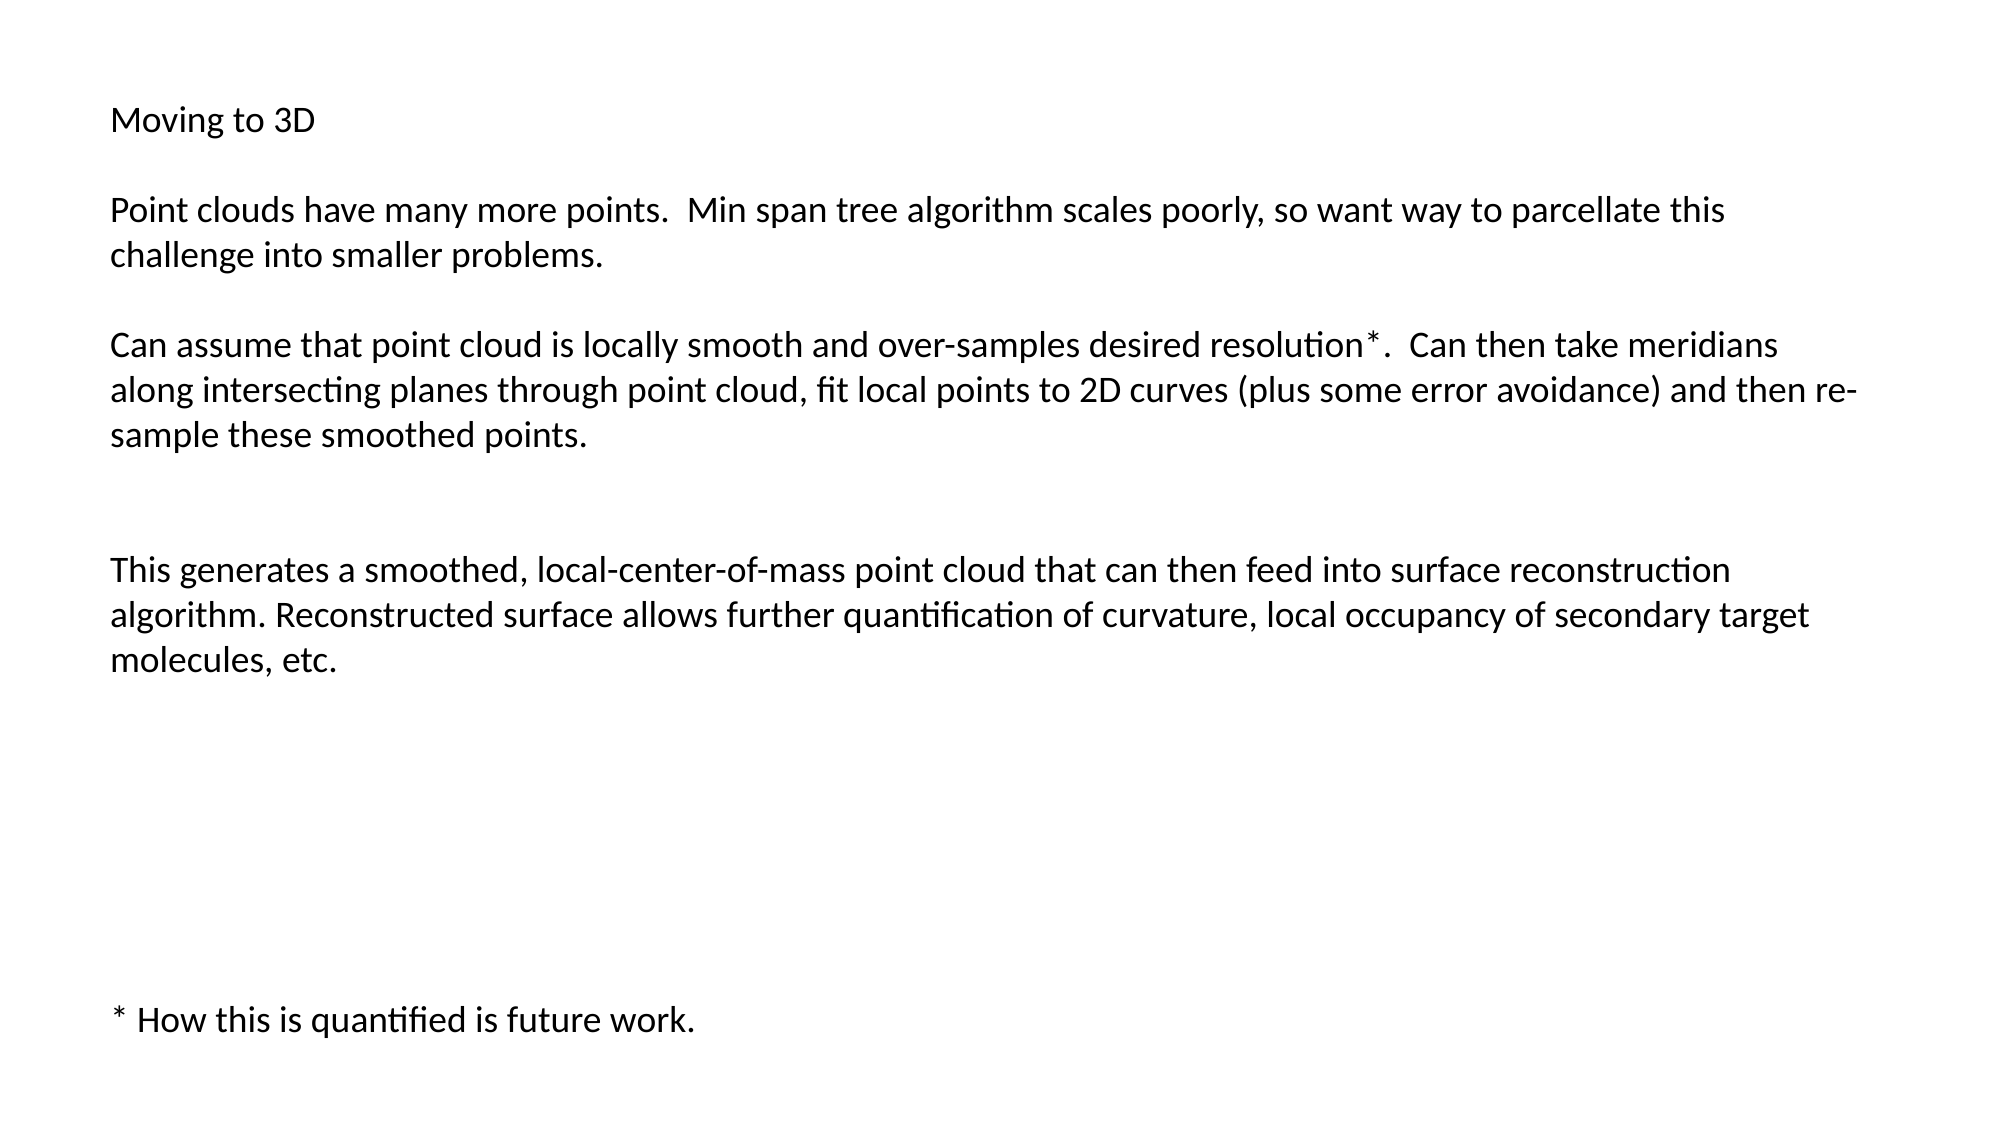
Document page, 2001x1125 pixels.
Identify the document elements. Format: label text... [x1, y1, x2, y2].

text_box Moving to 3D Point clouds have many more points. Min span tree algorithm scales poorly, so want way to parcellate this challenge into smaller problems. Can assume that point cloud is locally smooth and over-samples desired resolution*. Can then take meridians along intersecting planes through point cloud, fit local points to 2D curves (plus some error avoidance) and then re-sample these smoothed points. This generates a smoothed, local-center-of-mass point cloud that can then feed into surface reconstruction algorithm. Reconstructed surface allows further quantification of curvature, local occupancy of secondary target molecules, etc. * How this is quantified is future work. [95, 87, 1877, 1047]
